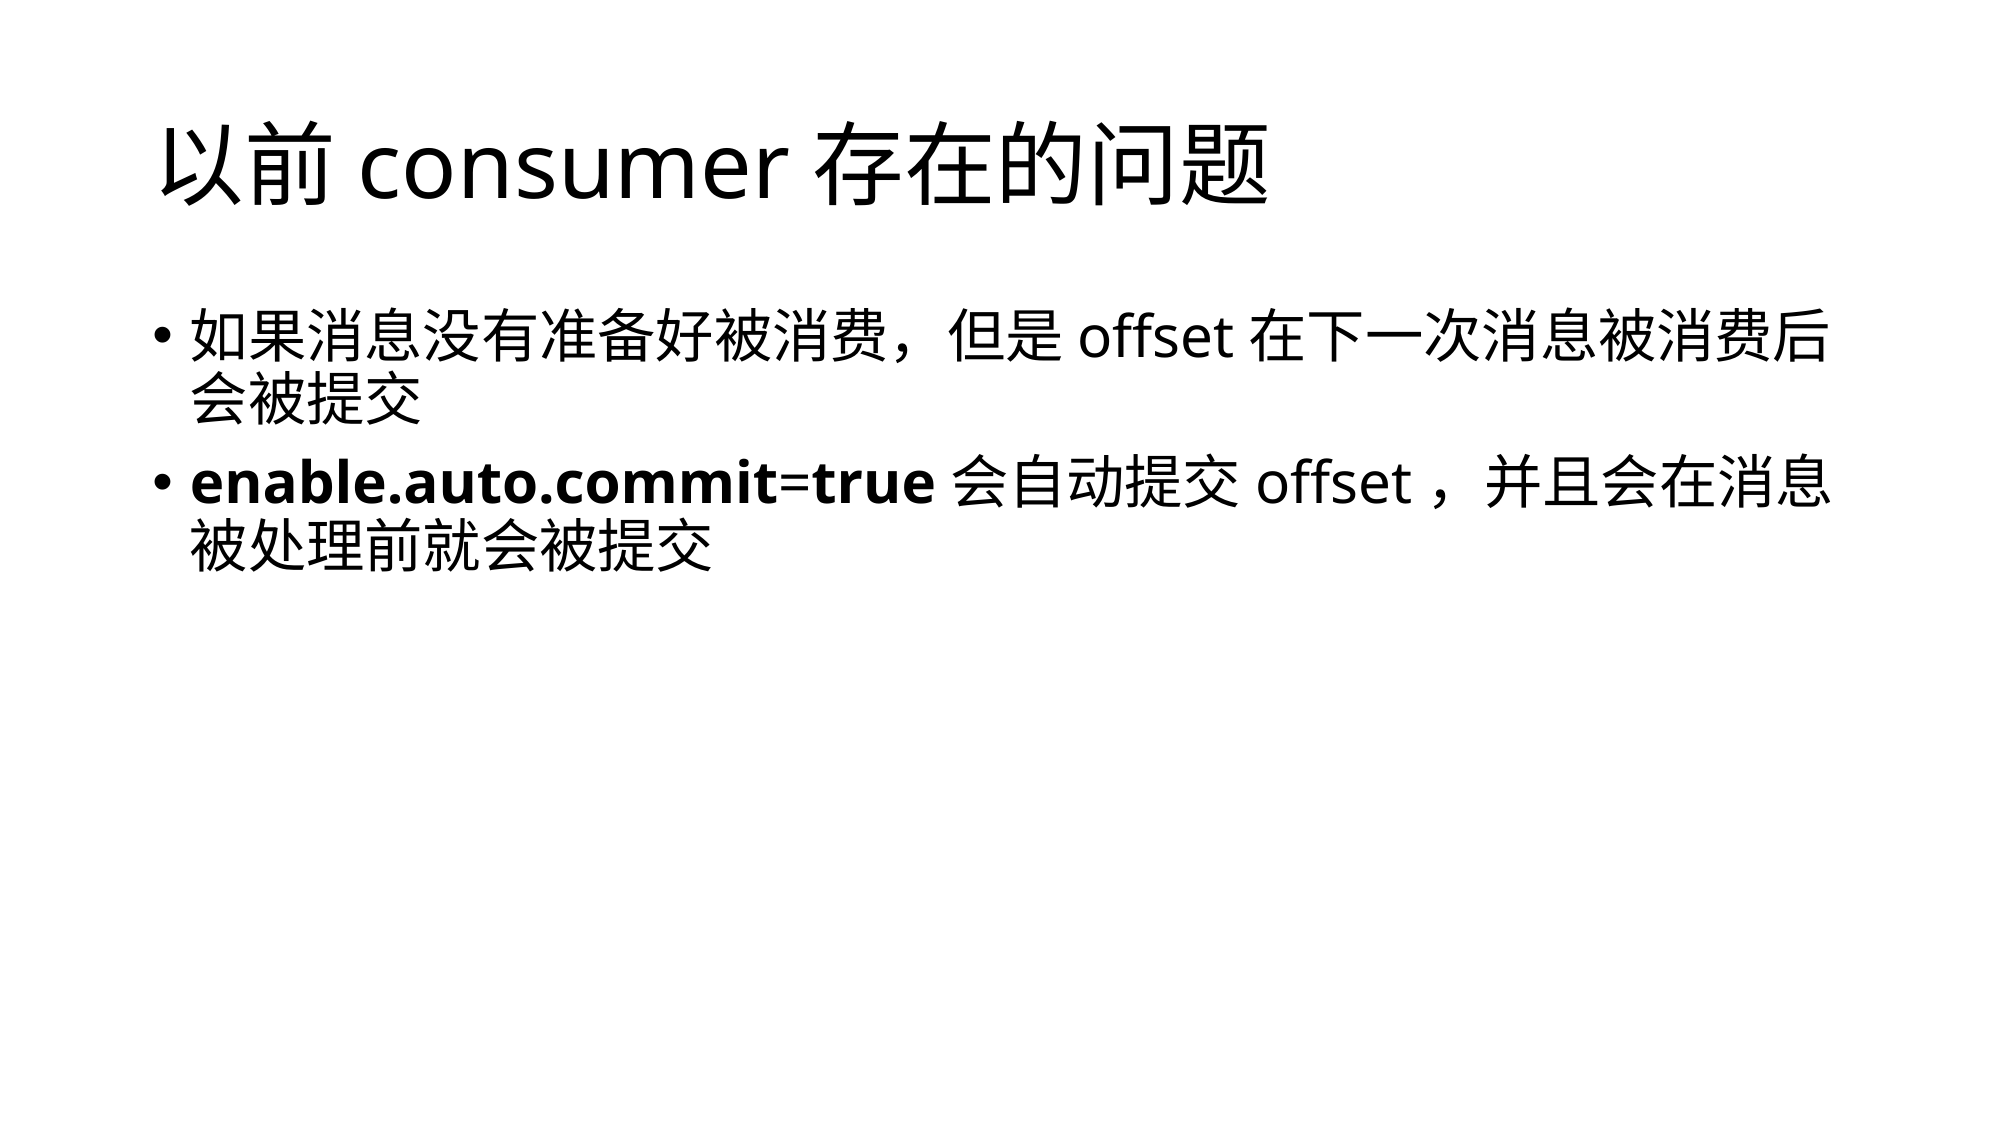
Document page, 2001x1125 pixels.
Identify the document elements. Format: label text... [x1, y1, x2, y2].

list 如果消息没有准备好被消费，但是offset在下一次消息被消费后会被提交 enable.auto.commit=true会自动提交offset，并且会在消息被处理前就会被提交 [137, 299, 1863, 1014]
title 以前consumer存在的问题 [137, 59, 1863, 278]
